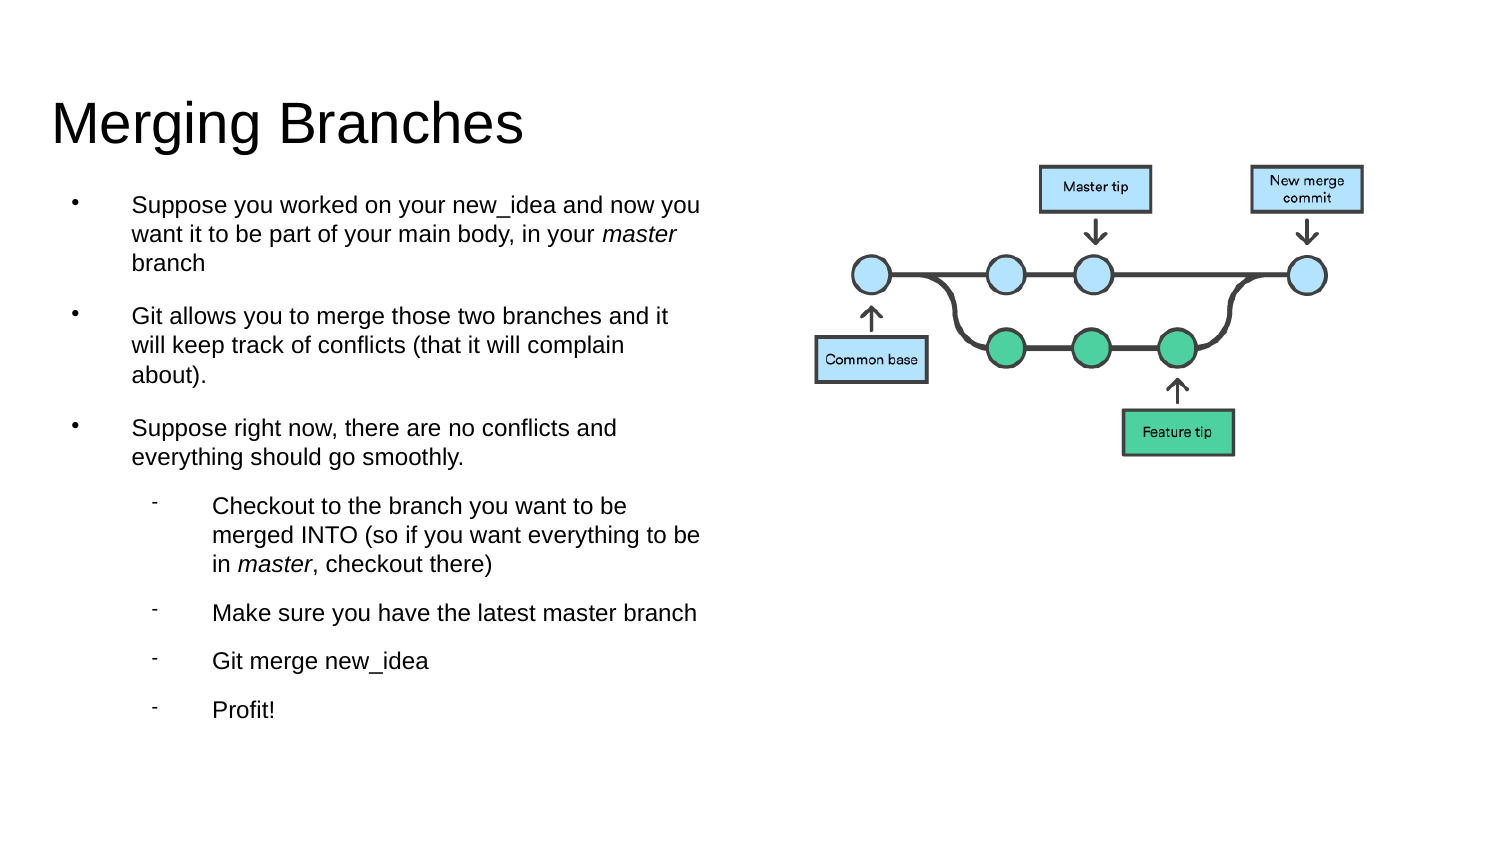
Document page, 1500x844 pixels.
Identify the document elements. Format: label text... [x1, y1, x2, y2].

text_box Merging Branches [51, 84, 728, 155]
text_box Suppose you worked on your new_idea and now you want it to be part of your main body, in your master branch Git allows you to merge those two branches and it will keep track of conflicts (that it will complain about). Suppose right now, there are no conflicts and everything should go smoothly. Checkout to the branch you want to be merged INTO (so if you want everything to be in master, checkout there) Make sure you have the latest master branch Git merge new_idea Profit! [51, 189, 705, 750]
picture [733, 70, 1449, 481]
